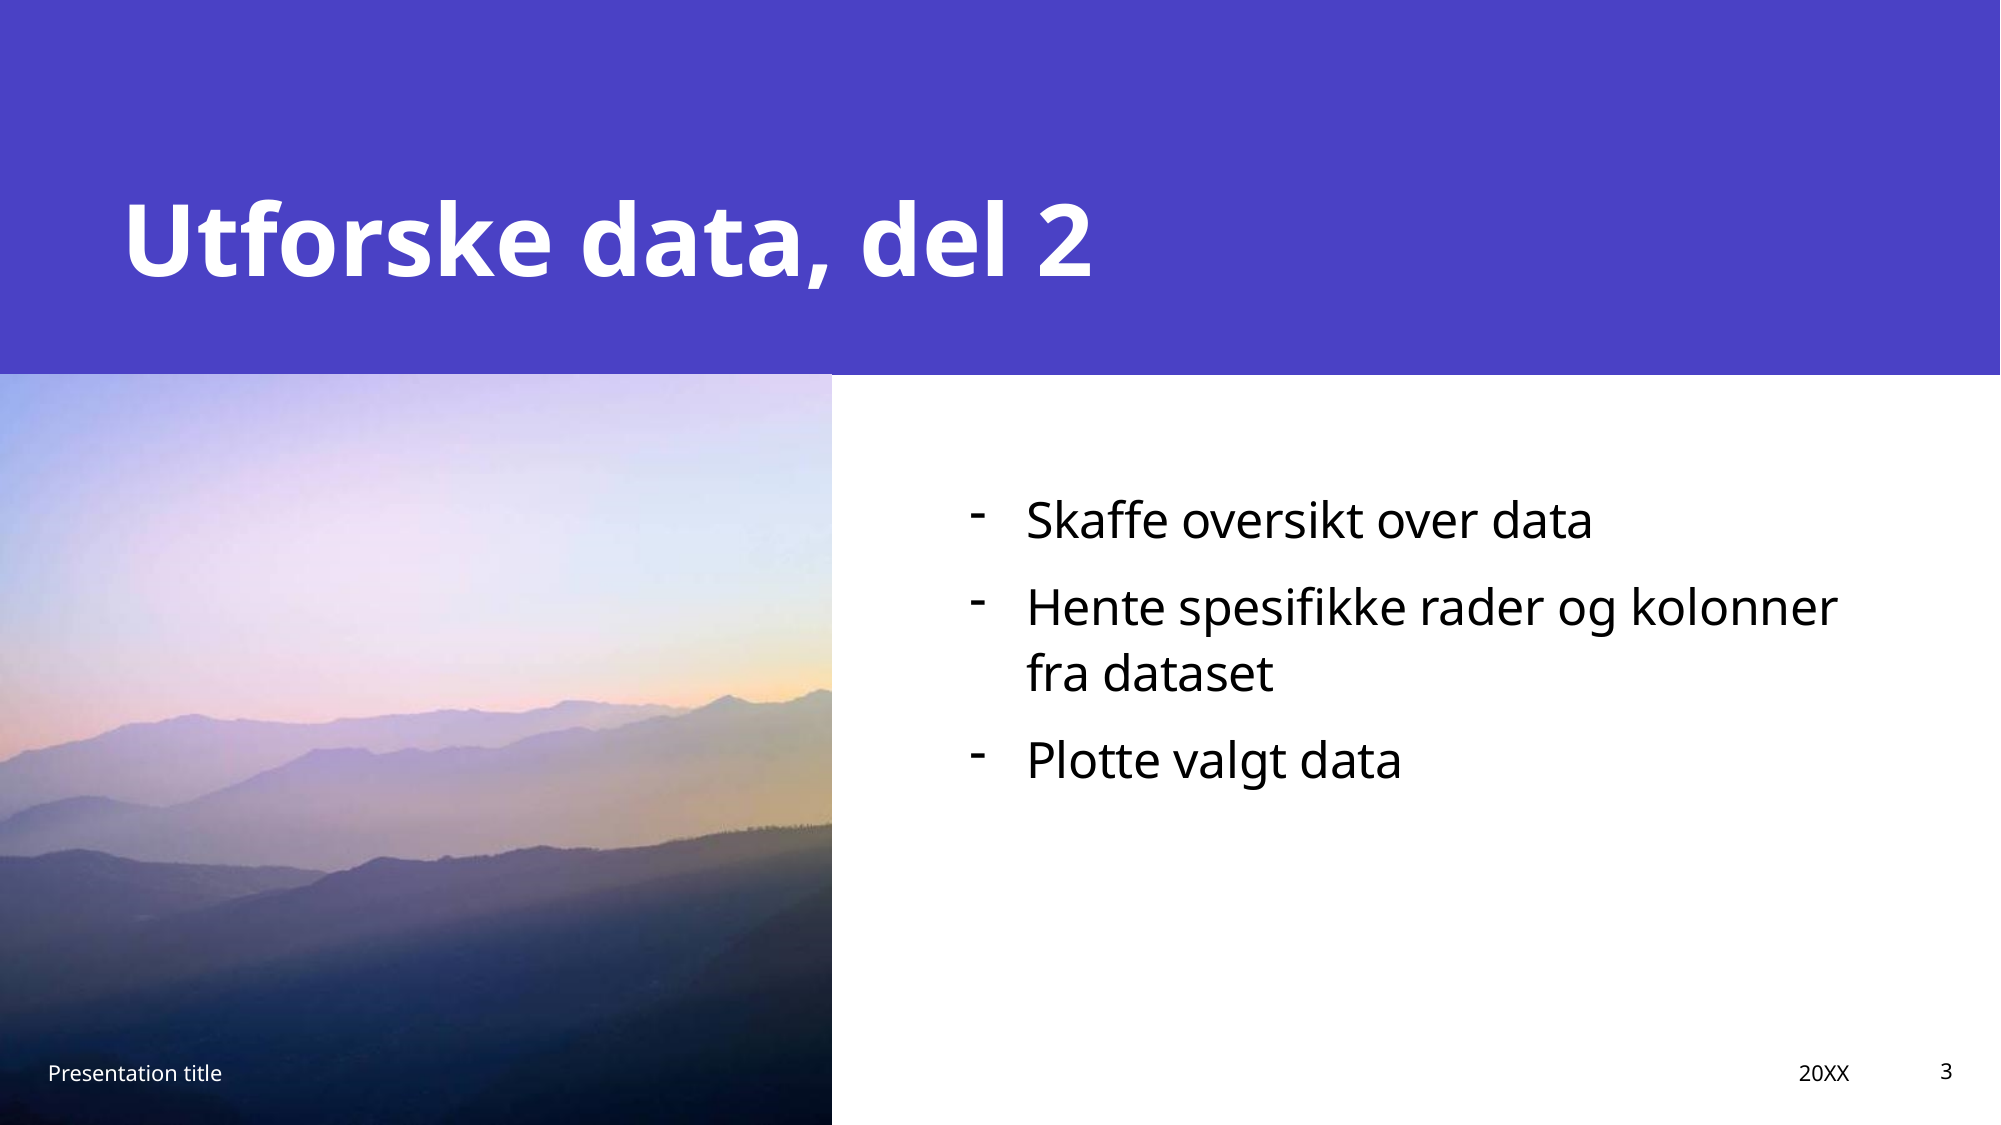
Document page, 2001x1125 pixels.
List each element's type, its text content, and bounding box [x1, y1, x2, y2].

picture [0, 374, 832, 1125]
slide_number 3 [1864, 1042, 1968, 1103]
list Skaffe oversikt over data Hente spesifikke rader og kolonner fra dataset Plotte valgt data [954, 475, 1875, 1015]
slide_number 20XX [1150, 1042, 1864, 1103]
title Utforske data, del 2 [106, 59, 1669, 307]
